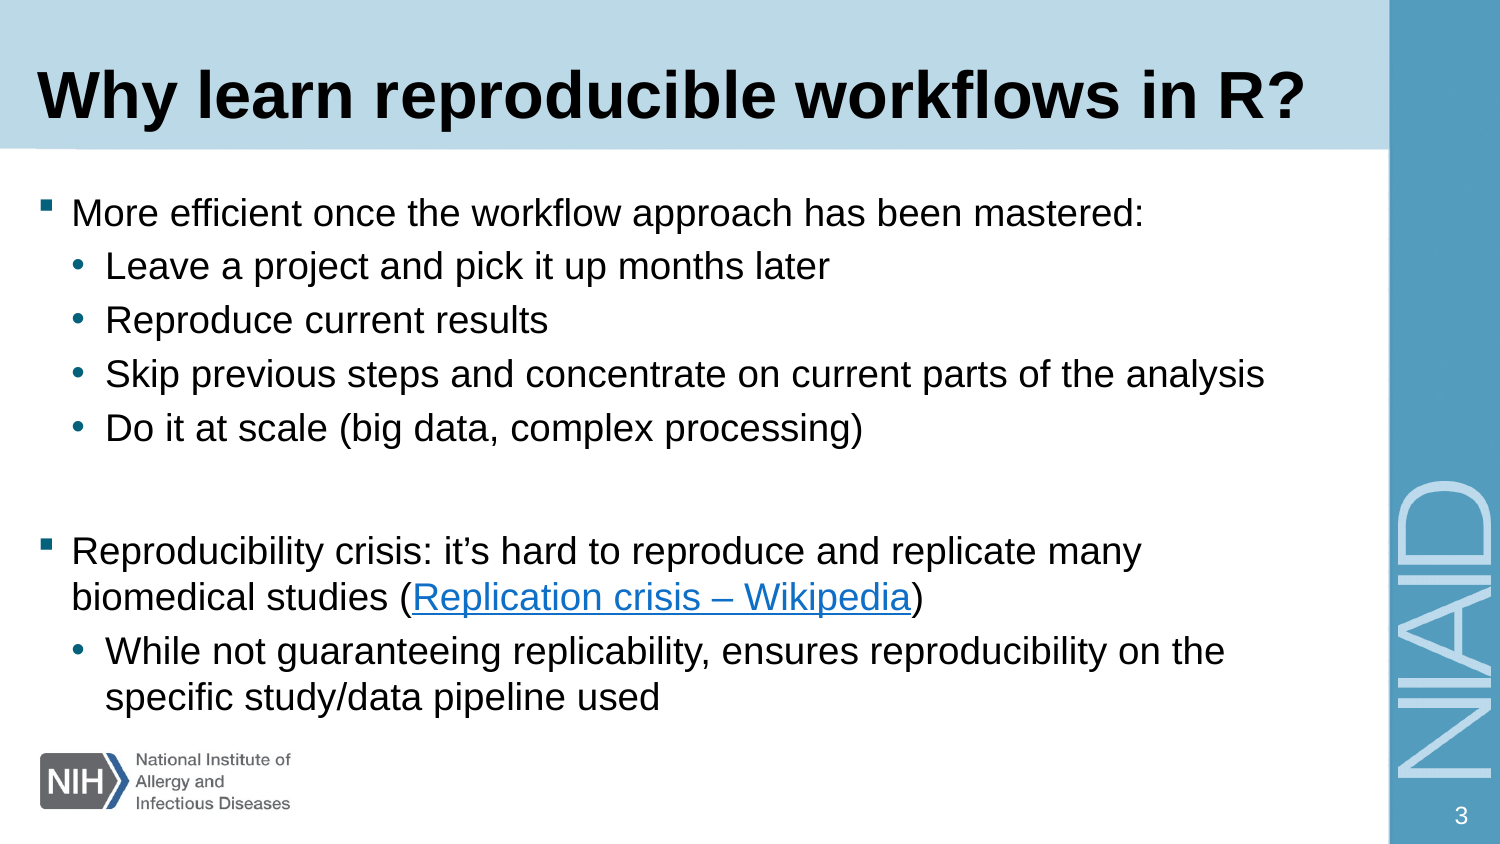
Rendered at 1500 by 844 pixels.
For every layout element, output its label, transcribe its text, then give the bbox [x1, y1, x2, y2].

list More efficient once the workflow approach has been mastered: Leave a project and pick it up months later Reproduce current results Skip previous steps and concentrate on current parts of the analysis Do it at scale (big data, complex processing) Reproducibility crisis: it’s hard to reproduce and replicate many biomedical studies (Replication crisis – Wikipedia) While not guaranteeing replicability, ensures reproducibility on the specific study/data pipeline used [37, 187, 1313, 732]
slide_number 3 [1396, 789, 1484, 837]
title Why learn reproducible workflows in R? [37, 19, 1314, 132]
picture [0, 0, 1500, 844]
